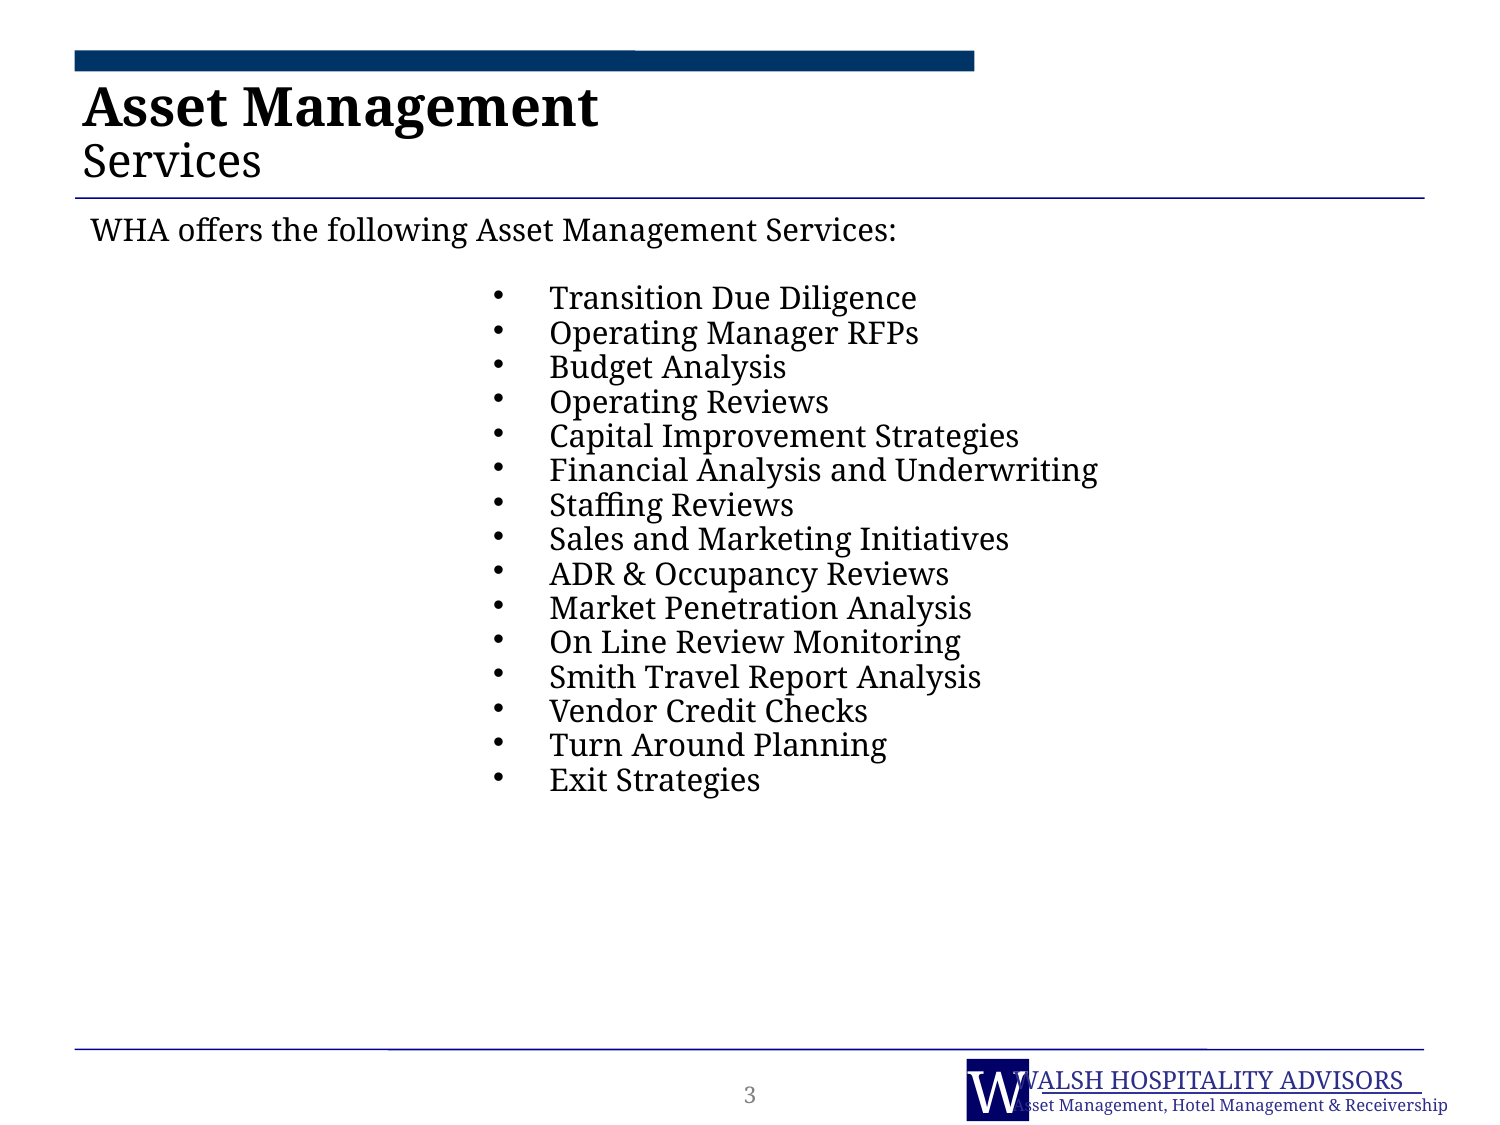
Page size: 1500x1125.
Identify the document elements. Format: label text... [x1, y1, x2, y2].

title Asset Management [74, 67, 1425, 125]
slide_number 3 [562, 1072, 938, 1111]
list WHA offers the following Asset Management Services: Transition Due Diligence Operating Manager RFPs Budget Analysis Operating Reviews Capital Improvement Strategies Financial Analysis and Underwriting Staffing Reviews Sales and Marketing Initiatives ADR & Occupancy Reviews Market Penetration Analysis On Line Review Monitoring Smith Travel Report Analysis Vendor Credit Checks Turn Around Planning Exit Strategies [75, 203, 1425, 947]
text_box Services [74, 125, 1425, 196]
